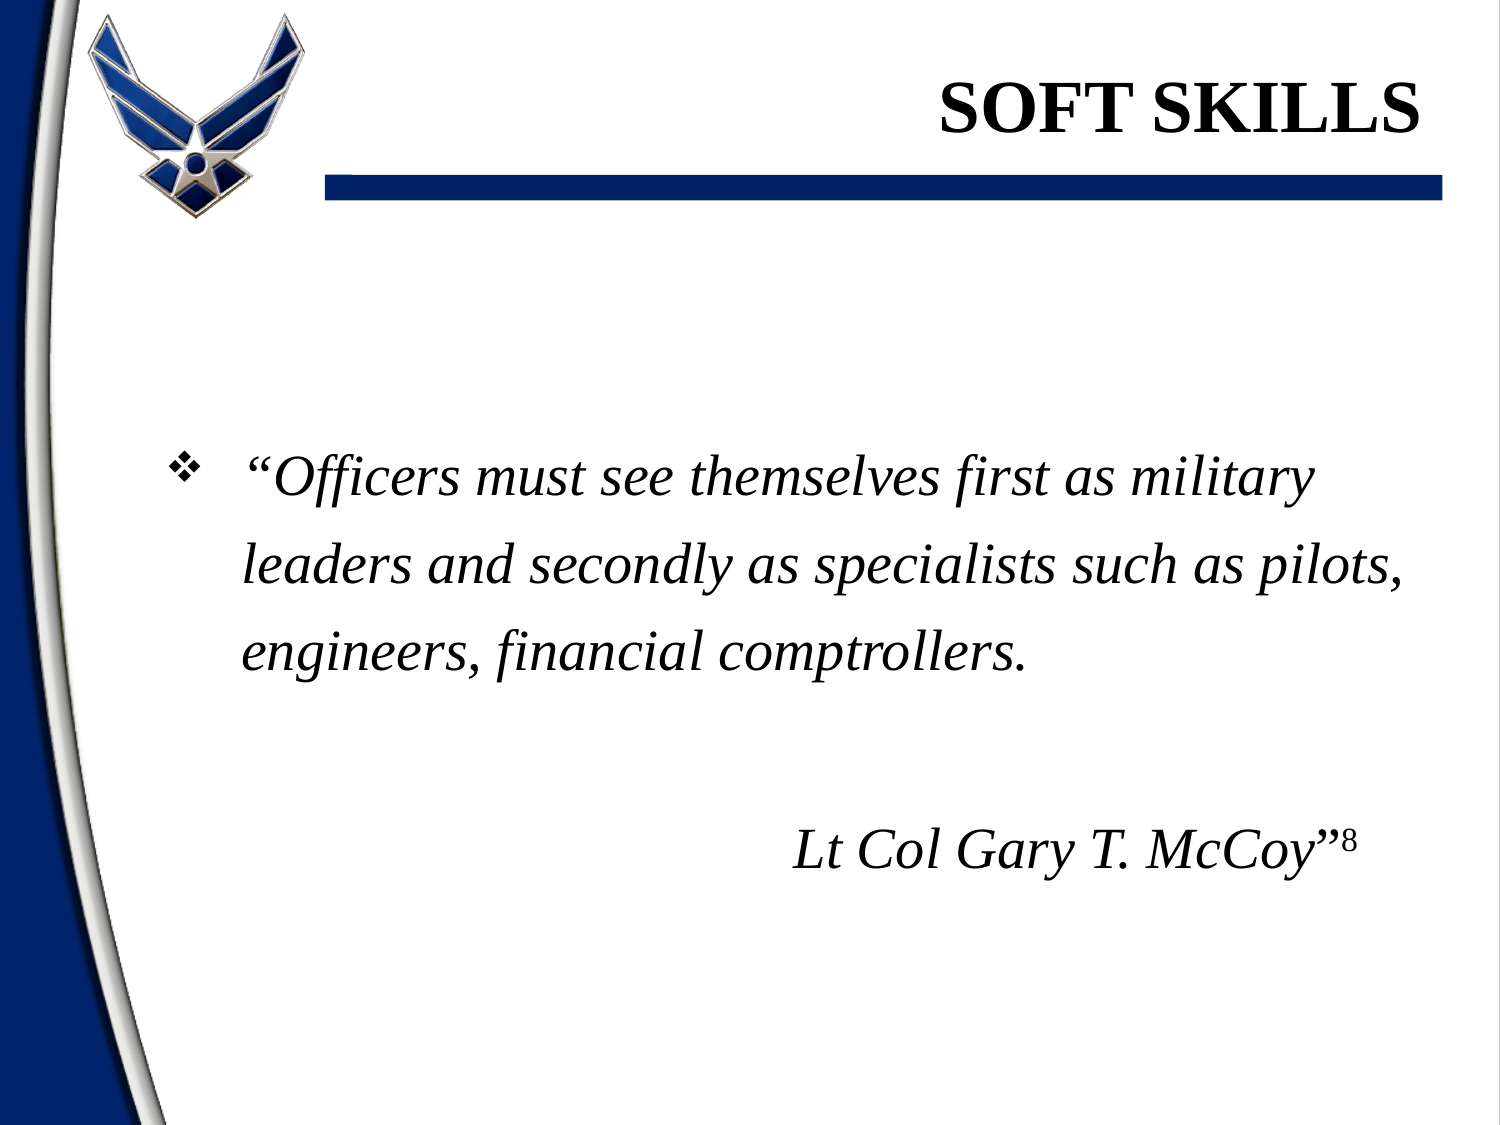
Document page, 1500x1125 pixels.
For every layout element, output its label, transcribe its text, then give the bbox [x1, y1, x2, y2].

text_box SOFT Skills [299, 49, 1438, 155]
text_box “Officers must see themselves first as military leaders and secondly as specialists such as pilots, engineers, financial comptrollers. Lt Col Gary T. McCoy”8 [149, 412, 1500, 1125]
picture [0, 0, 1500, 1125]
